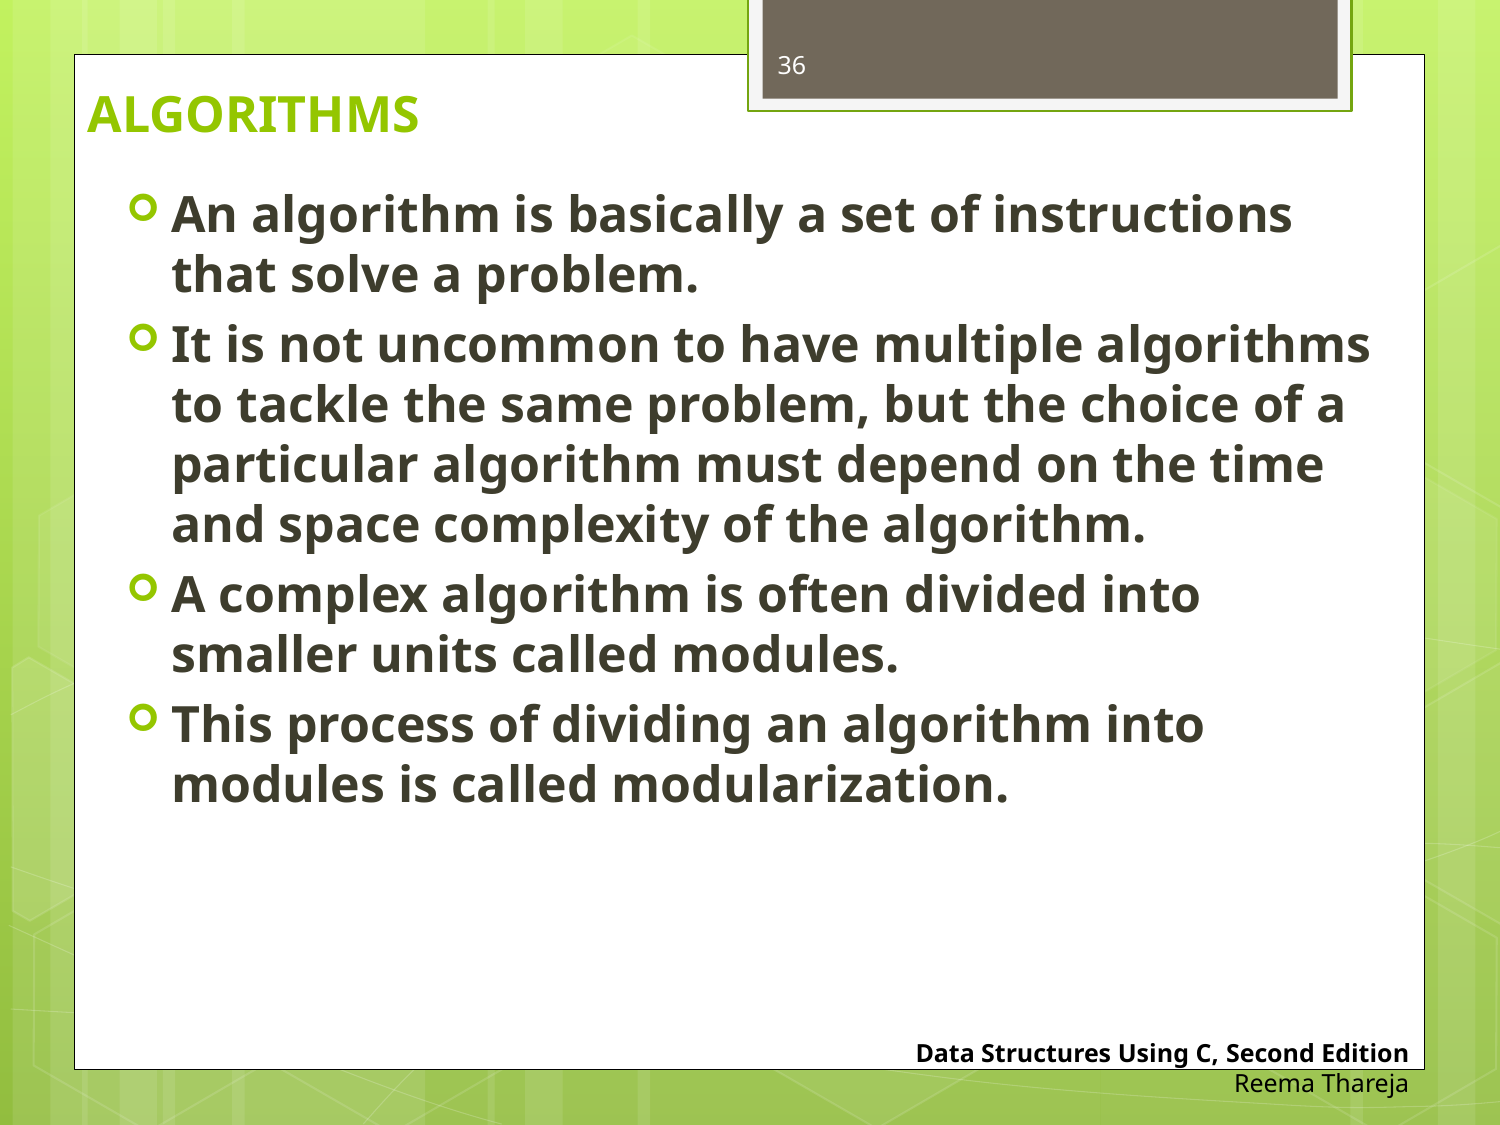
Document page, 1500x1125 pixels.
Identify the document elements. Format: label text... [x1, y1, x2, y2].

footer Data Structures Using C, Second Edition Reema Thareja [849, 1037, 1425, 1098]
list An algorithm is basically a set of instructions that solve a problem. It is not uncommon to have multiple algorithms to tackle the same problem, but the choice of a particular algorithm must depend on the time and space complexity of the algorithm. A complex algorithm is often divided into smaller units called modules. This process of dividing an algorithm into modules is called modularization. [99, 174, 1388, 1013]
slide_number 36 [762, 36, 982, 97]
title ALGORITHMS [72, 37, 1225, 150]
